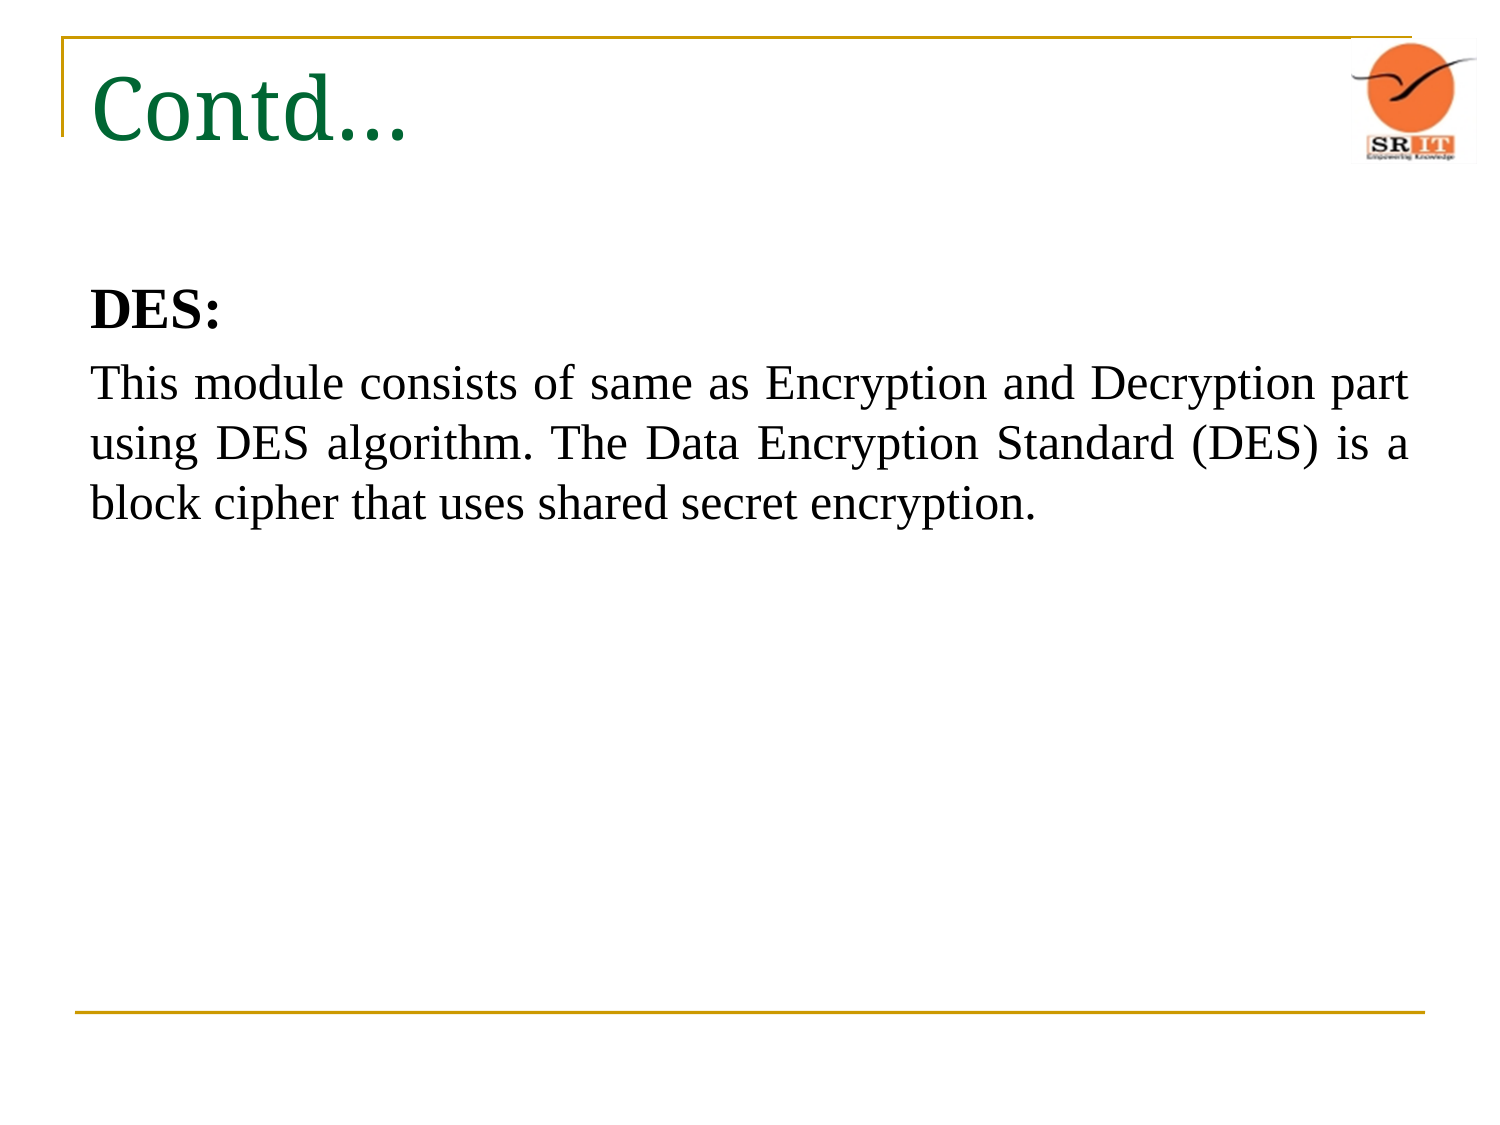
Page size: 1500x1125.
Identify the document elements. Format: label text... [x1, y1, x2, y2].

title Contd… [74, 45, 1426, 233]
list DES: This module consists of same as Encryption and Decryption part using DES algorithm. The Data Encryption Standard (DES) is a block cipher that uses shared secret encryption. [74, 262, 1426, 1006]
picture [1350, 37, 1478, 165]
